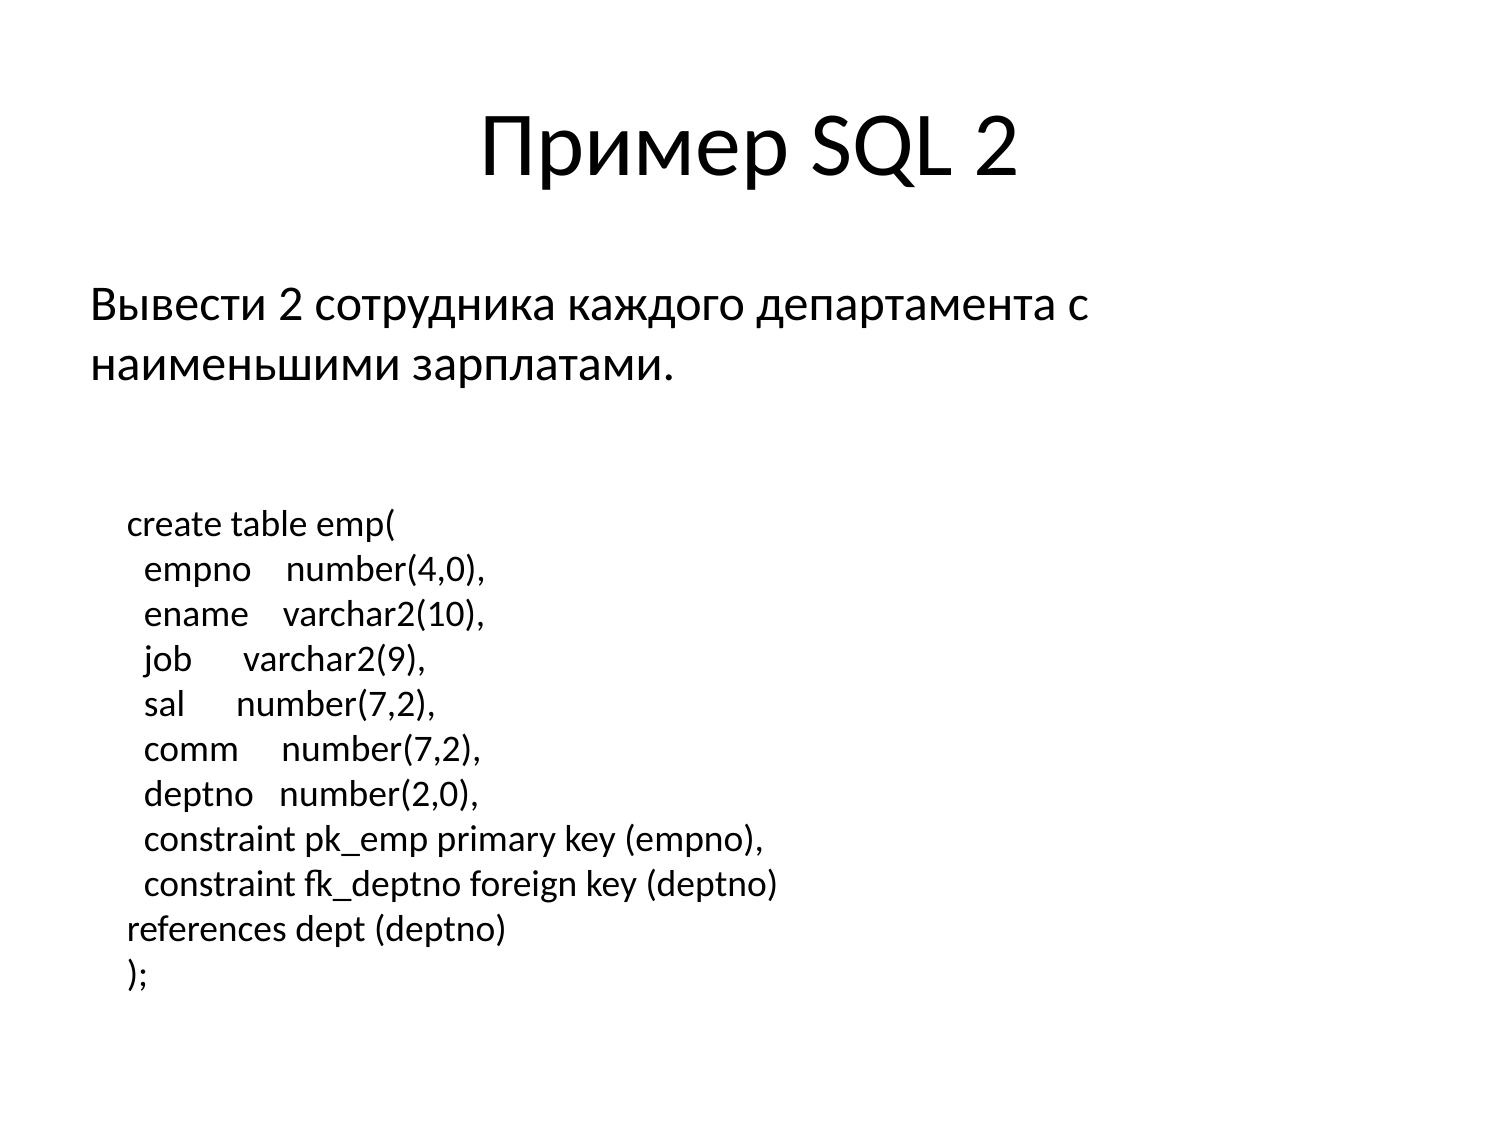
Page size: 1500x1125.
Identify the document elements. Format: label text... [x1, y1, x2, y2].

list Вывести 2 сотрудника каждого департамента с наименьшими зарплатами. [75, 262, 1425, 433]
text_box create table emp( empno number(4,0), ename varchar2(10), job varchar2(9), sal number(7,2), comm number(7,2), deptno number(2,0), constraint pk_emp primary key (empno), constraint fk_deptno foreign key (deptno) references dept (deptno) ); [112, 491, 863, 1002]
title Пример SQL 2 [75, 45, 1425, 233]
